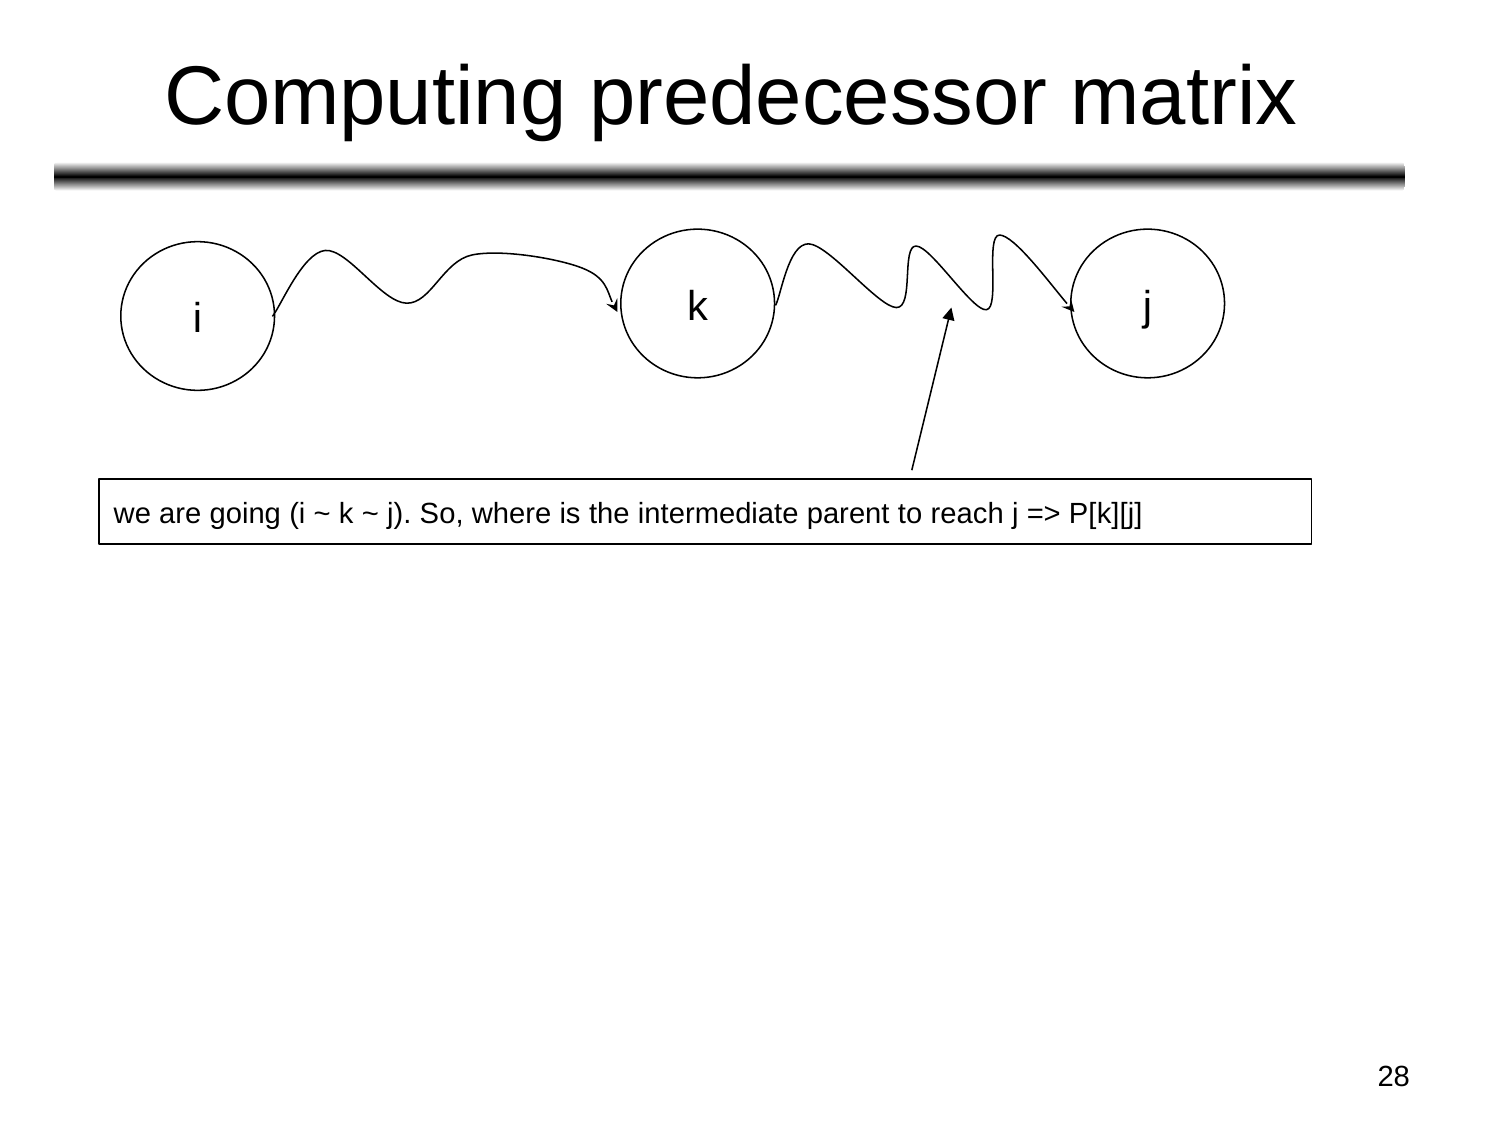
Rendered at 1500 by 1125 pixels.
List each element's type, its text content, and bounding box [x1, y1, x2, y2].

text_box i [120, 241, 275, 391]
text_box [775, 234, 1075, 312]
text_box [911, 307, 952, 471]
title Computing predecessor matrix [55, 16, 1406, 166]
slide_number ‹#› [1074, 1049, 1425, 1103]
text_box [272, 250, 618, 317]
text_box we are going (i ~ k ~ j). So, where is the intermediate parent to reach j => P[k][j] [98, 478, 1312, 544]
text_box j [1071, 229, 1225, 378]
text_box k [620, 229, 775, 378]
